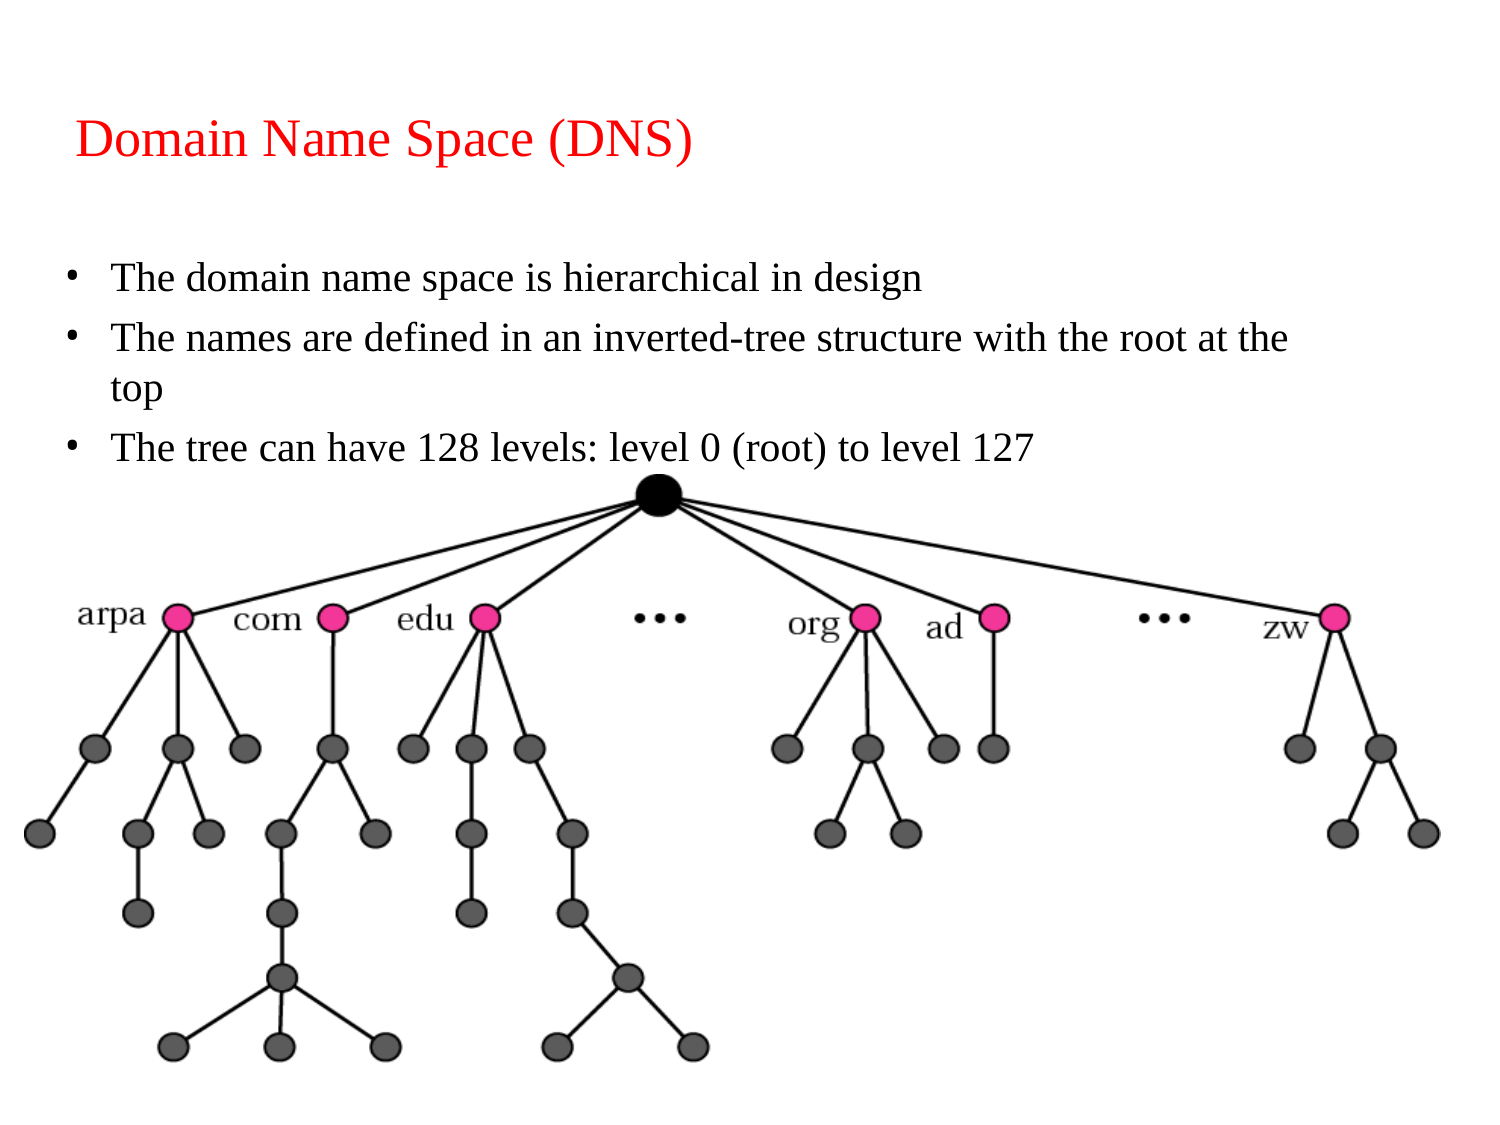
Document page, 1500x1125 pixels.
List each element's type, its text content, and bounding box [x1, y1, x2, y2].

list Domain Name Space (DNS) [75, 99, 1425, 473]
picture [24, 474, 1441, 1063]
text_box The domain name space is hierarchical in design The names are defined in an inverted-tree structure with the root at the top The tree can have 128 levels: level 0 (root) to level 127 [62, 237, 1350, 470]
